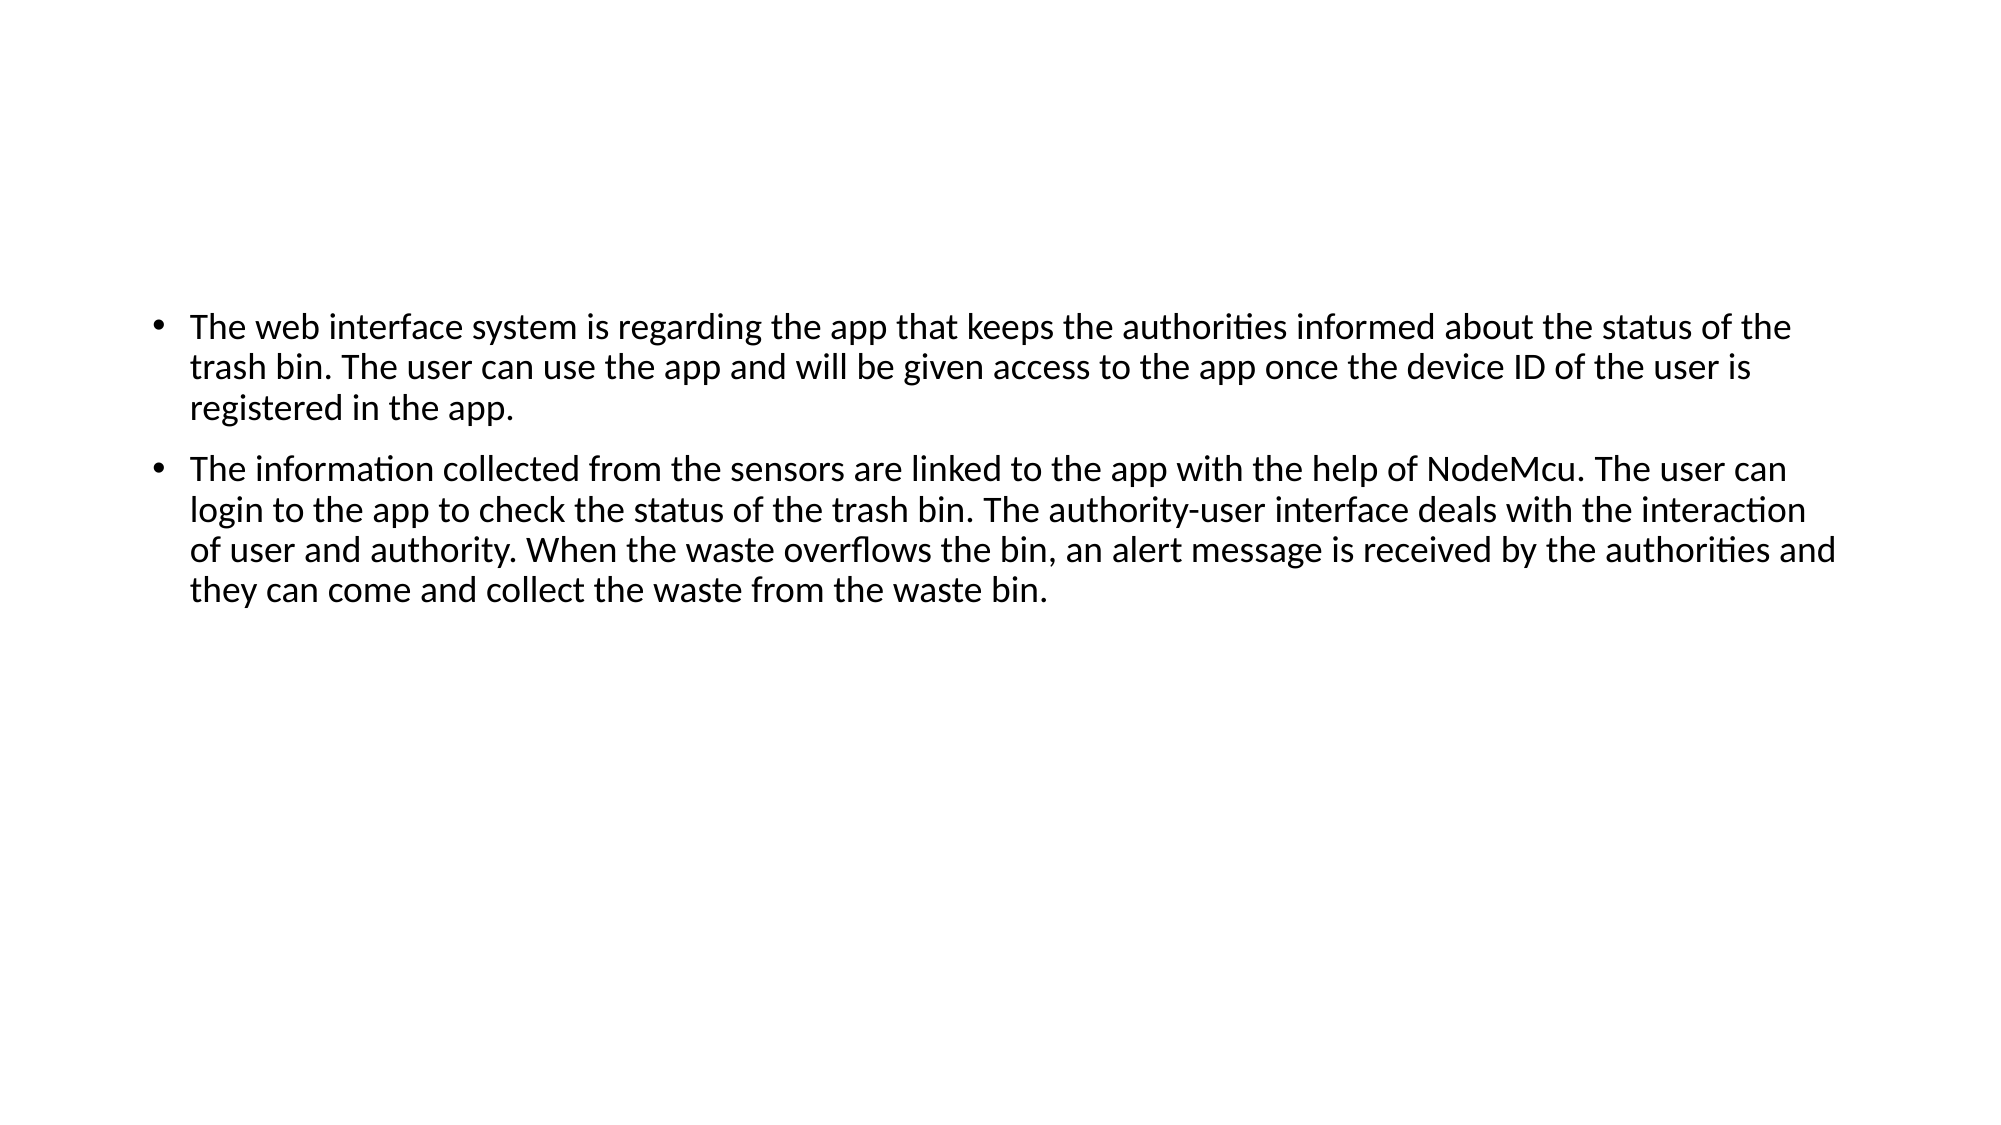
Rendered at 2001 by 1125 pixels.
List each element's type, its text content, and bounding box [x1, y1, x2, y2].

list The web interface system is regarding the app that keeps the authorities informed about the status of the trash bin. The user can use the app and will be given access to the app once the device ID of the user is registered in the app. The information collected from the sensors are linked to the app with the help of NodeMcu. The user can login to the app to check the status of the trash bin. The authority-user interface deals with the interaction of user and authority. When the waste overflows the bin, an alert message is received by the authorities and they can come and collect the waste from the waste bin. [137, 299, 1863, 1014]
